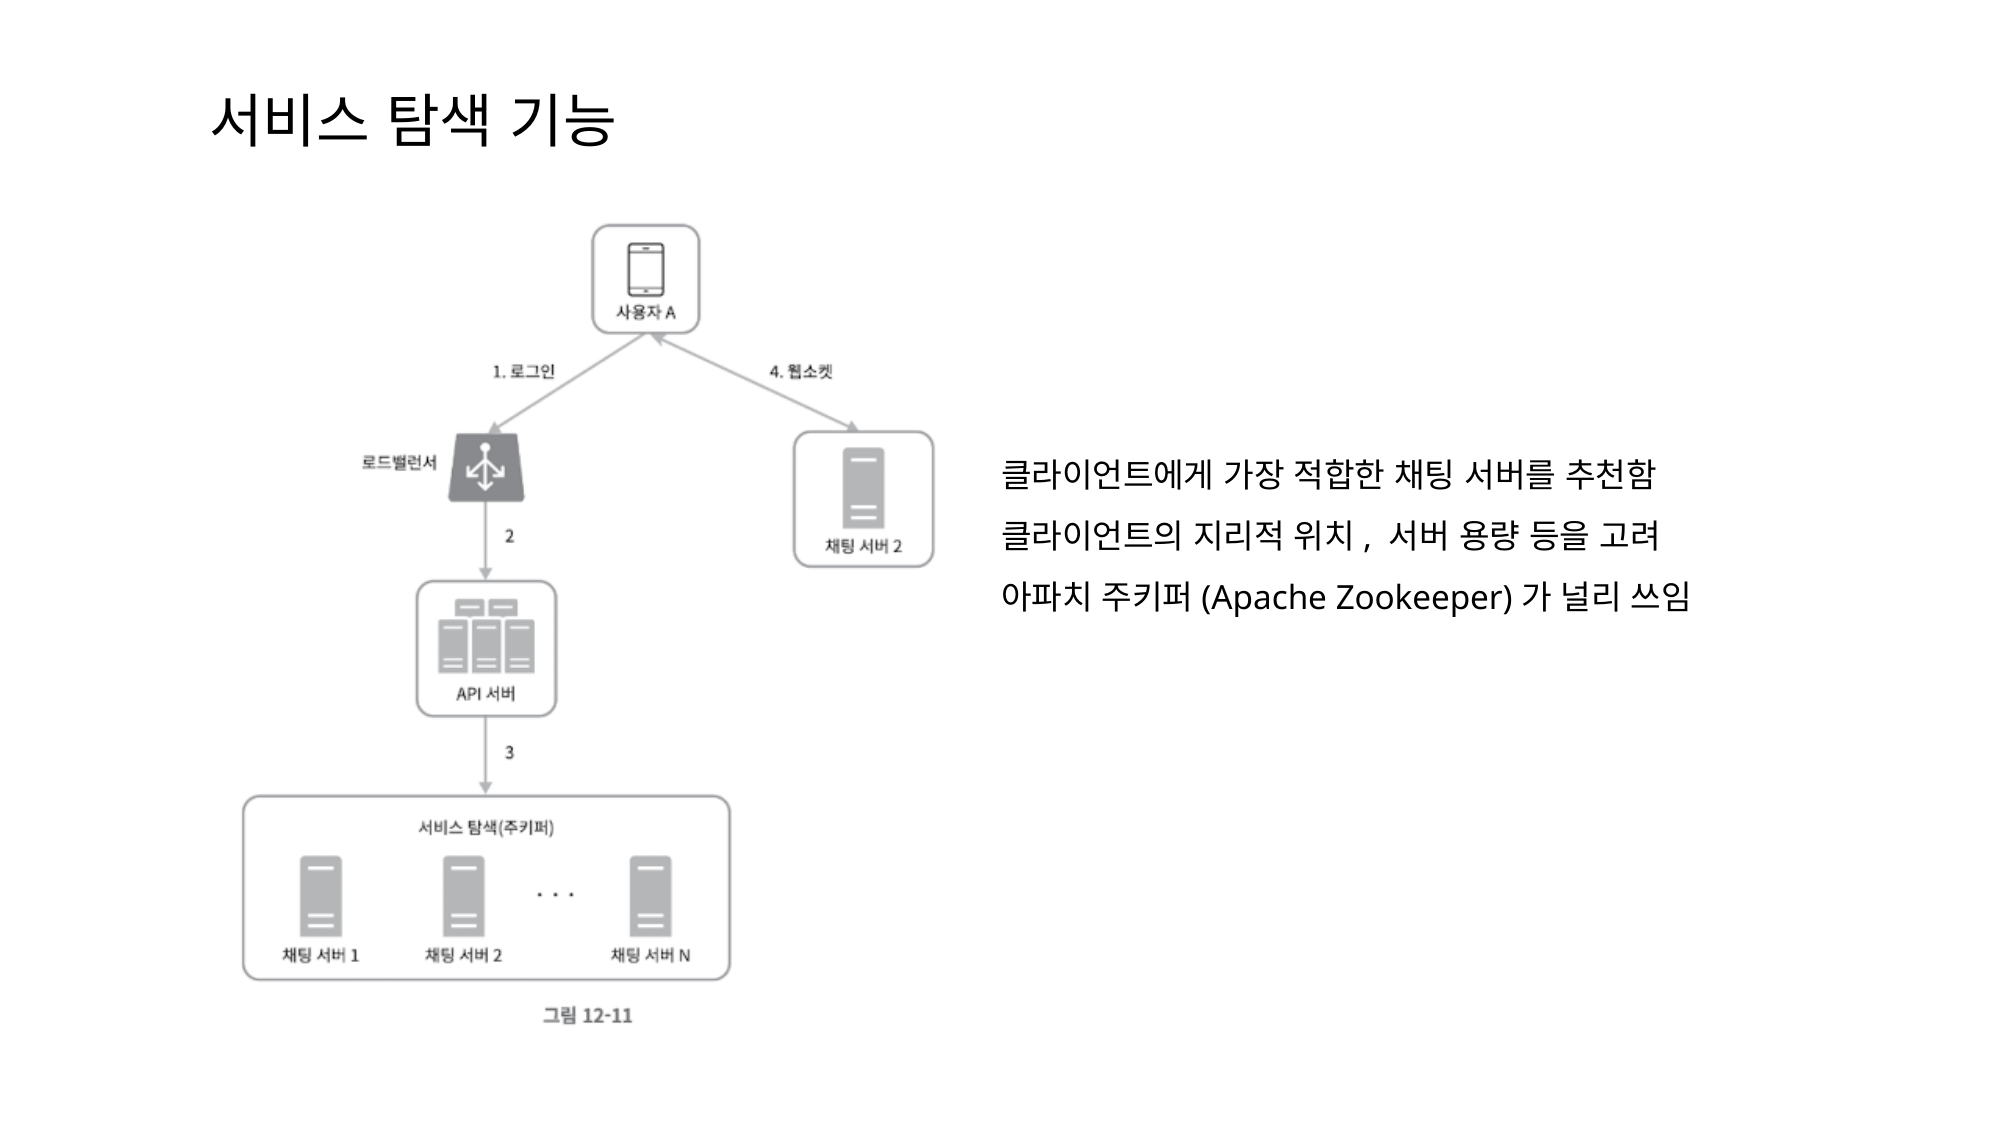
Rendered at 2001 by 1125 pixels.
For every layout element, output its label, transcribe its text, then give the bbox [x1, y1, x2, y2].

picture [194, 185, 965, 1051]
list 클라이언트에게 가장 적합한 채팅 서버를 추천함 클라이언트의 지리적 위치, 서버 용량 등을 고려 아파치 주키퍼(Apache Zookeeper)가 널리 쓰임 [986, 447, 2000, 1062]
title 서비스 탐색 기능 [194, 63, 1920, 186]
